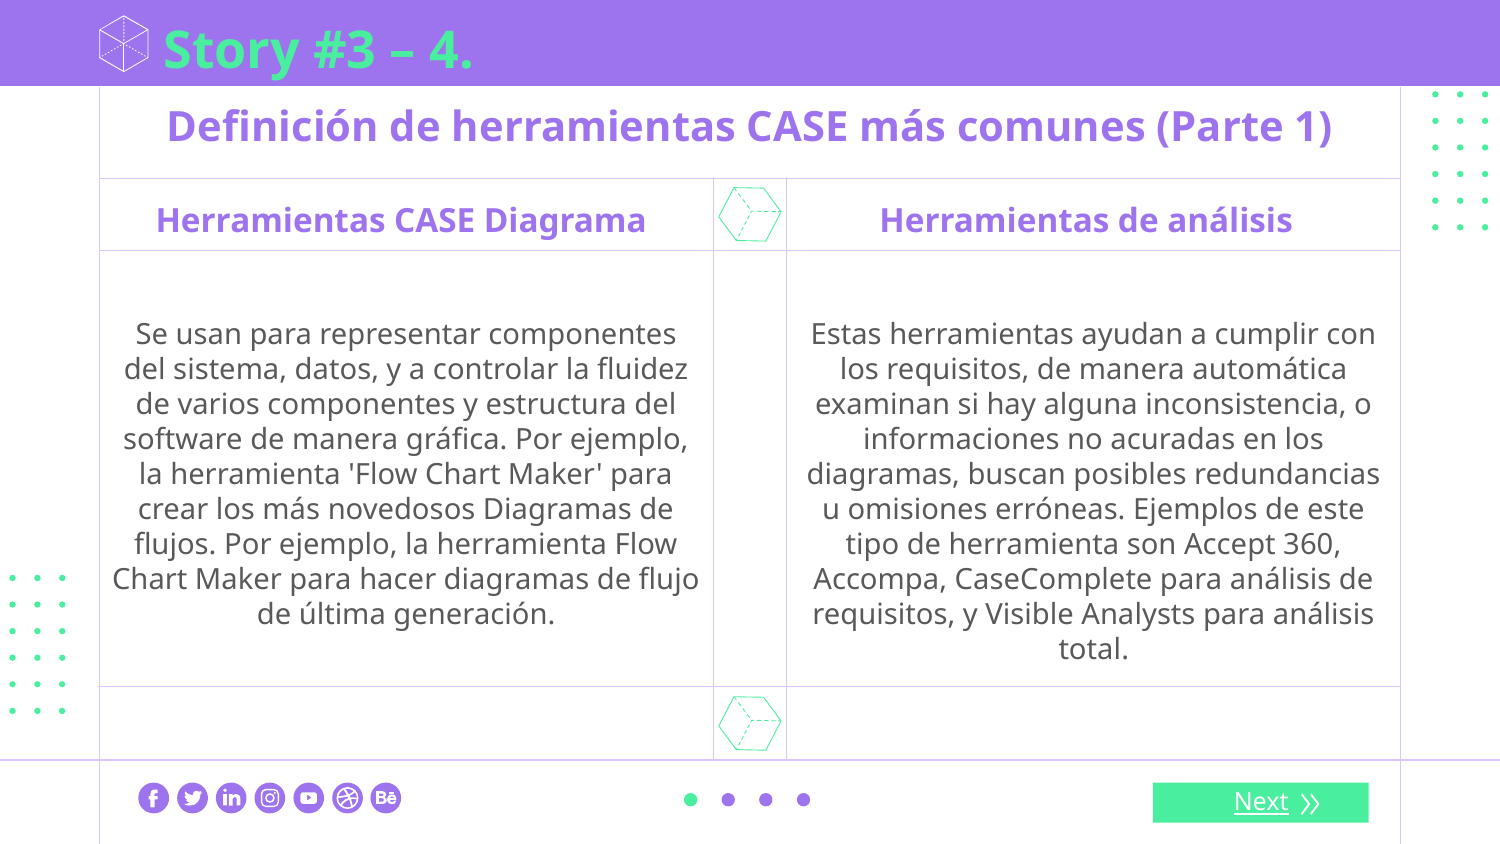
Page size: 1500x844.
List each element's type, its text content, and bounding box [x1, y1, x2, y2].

text_box Herramientas de análisis [746, 178, 1318, 236]
text_box Estas herramientas ayudan a cumplir con los requisitos, de manera automática examinan si hay alguna inconsistencia, o informaciones no acuradas en los diagramas, buscan posibles redundancias u omisiones erróneas. Ejemplos de este tipo de herramienta son Accept 360, Accompa, CaseComplete para análisis de requisitos, y Visible Analysts para análisis total. [784, 309, 1403, 672]
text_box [683, 792, 811, 807]
text_box Herramientas CASE Diagrama [99, 178, 671, 236]
text_box Story #3 – 4. [39, 13, 598, 82]
text_box Next [1202, 787, 1320, 819]
title Definición de herramientas CASE más comunes (Parte 1) [95, 78, 1405, 170]
subtitle Se usan para representar componentes del sistema, datos, y a controlar la fluidez de varios componentes y estructura del software de manera gráfica. Por ejemplo, la herramienta 'Flow Chart Maker' para crear los más novedosos Diagramas de flujos. Por ejemplo, la herramienta Flow Chart Maker para hacer diagramas de flujo de última generación. [97, 291, 716, 654]
text_box [1152, 782, 1369, 823]
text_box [1300, 793, 1320, 815]
